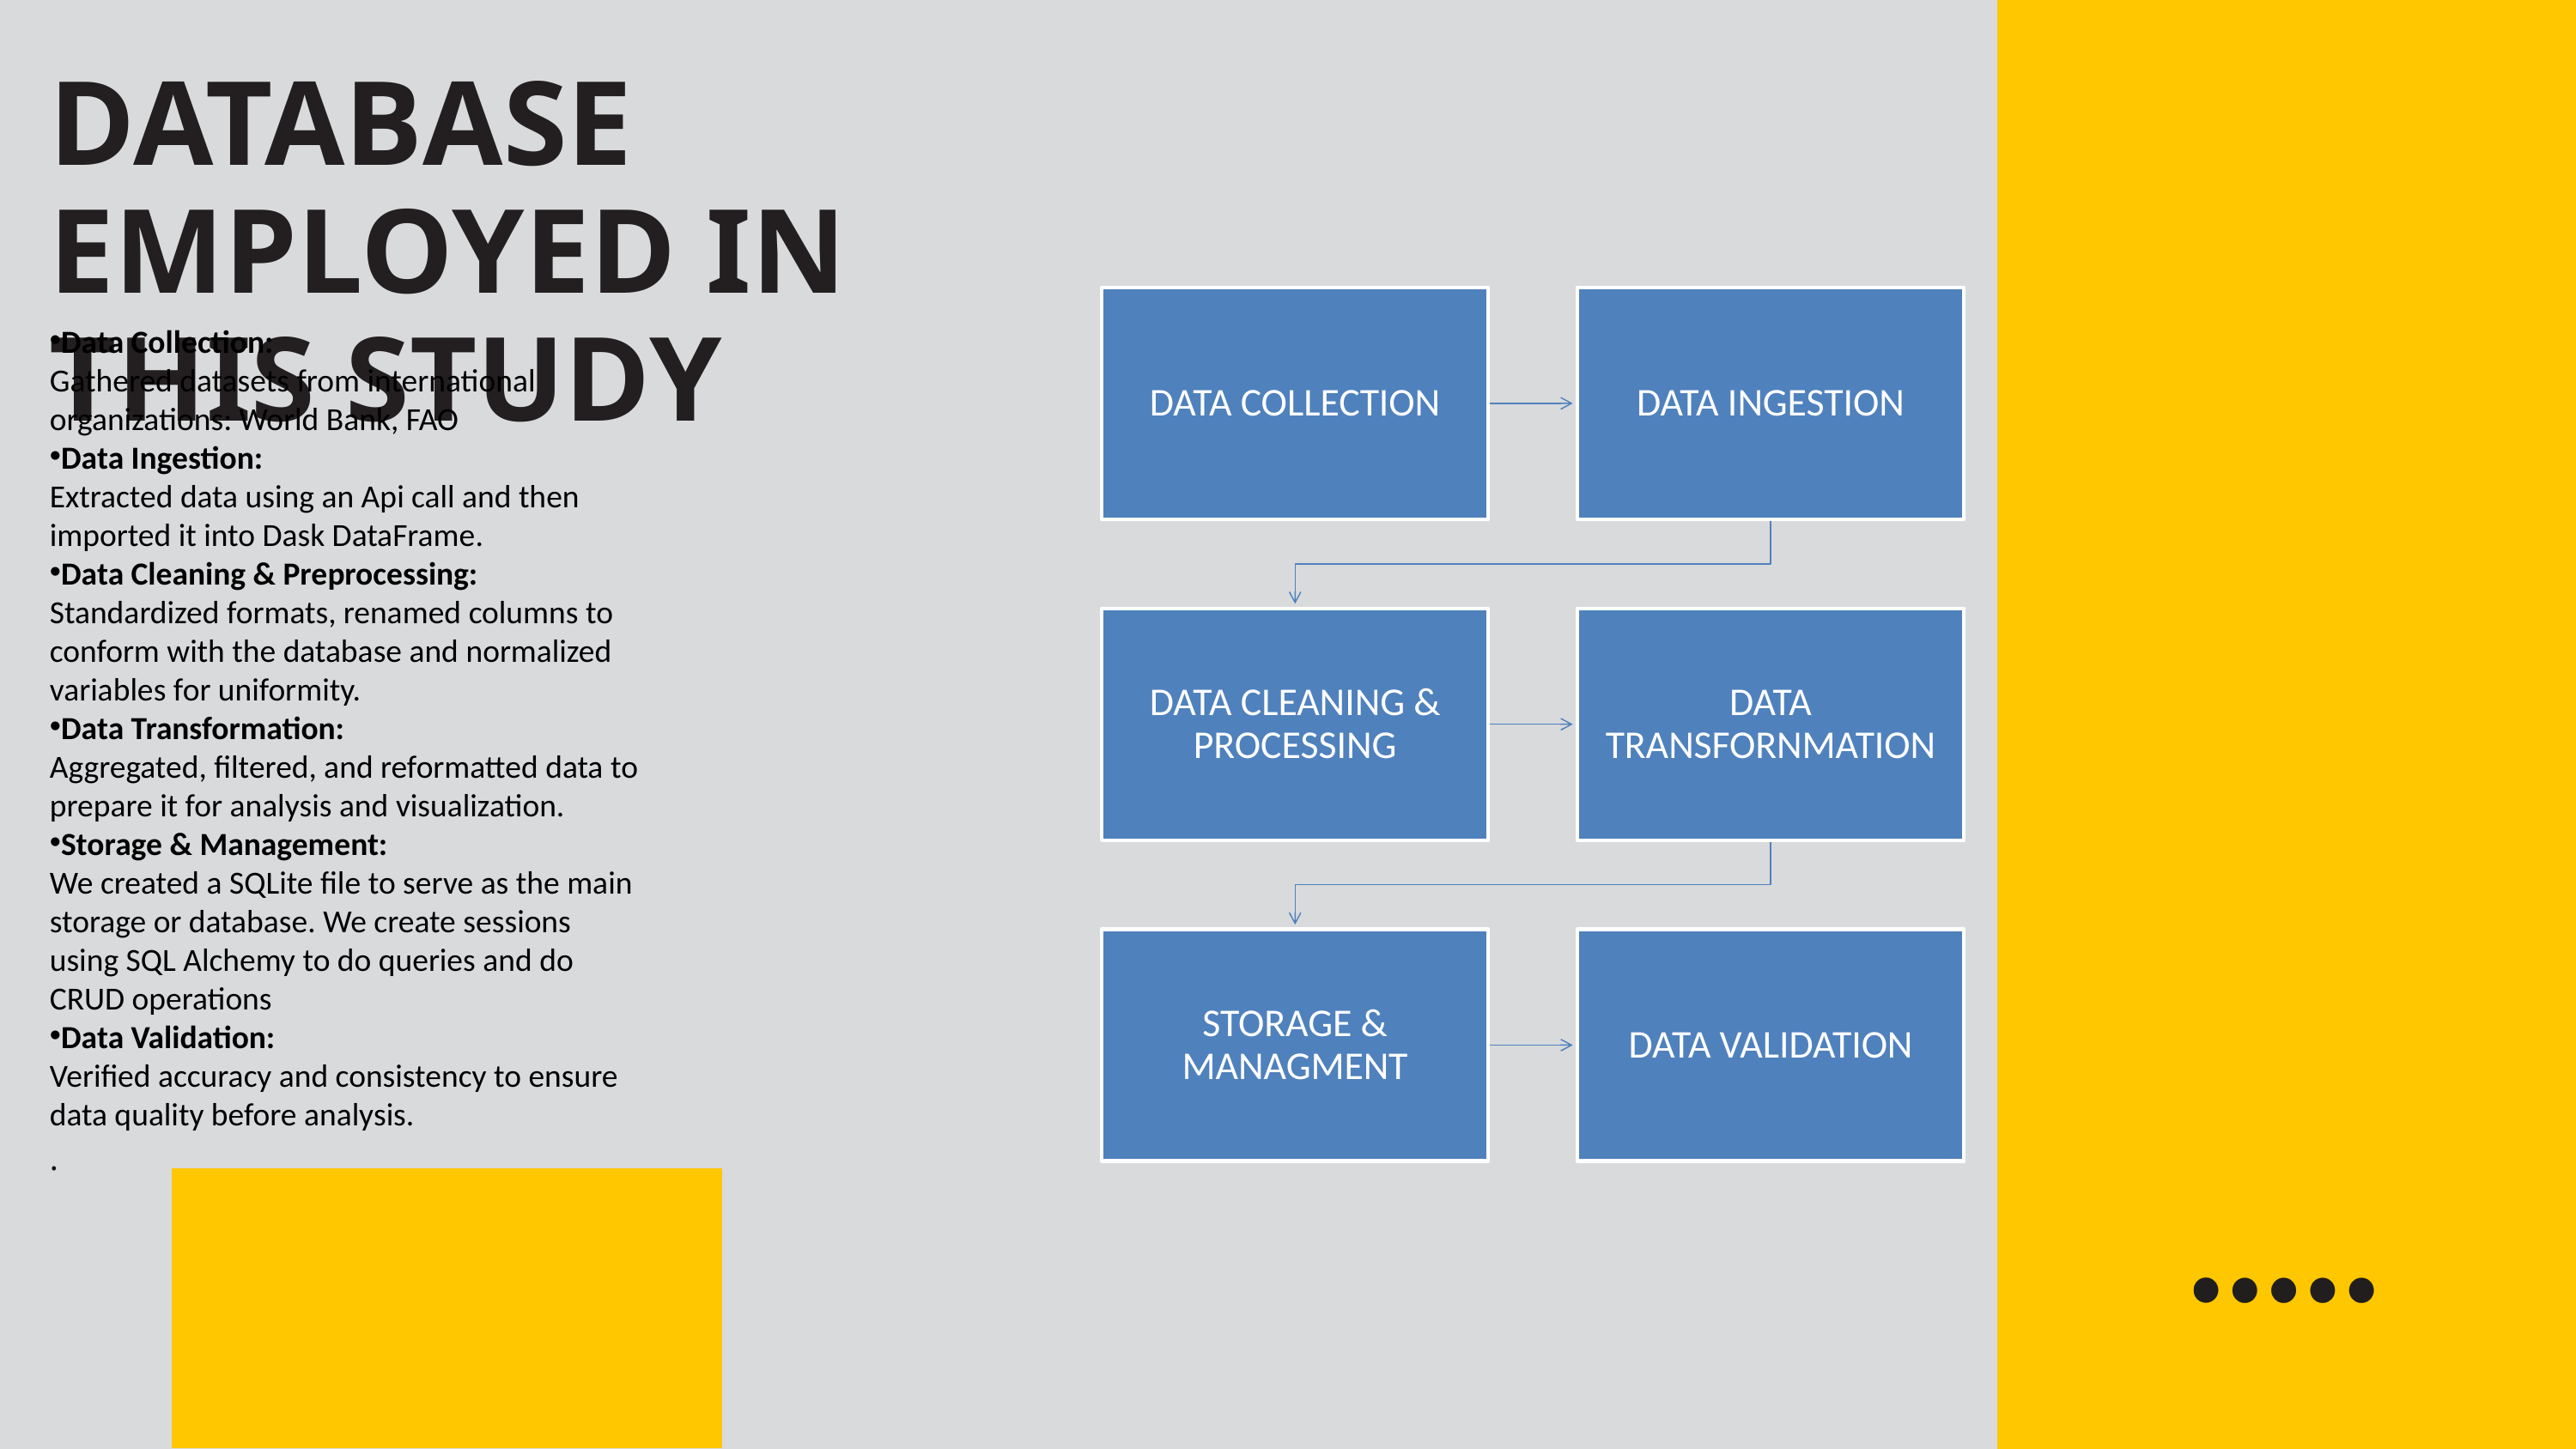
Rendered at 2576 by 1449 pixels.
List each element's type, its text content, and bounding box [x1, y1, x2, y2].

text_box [1996, 0, 2576, 1449]
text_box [171, 1167, 723, 1449]
text_box Data Collection: Gathered datasets from international organizations: World Bank, FAO Data Ingestion: Extracted data using an Api call and then imported it into Dask DataFrame. Data Cleaning & Preprocessing: Standardized formats, renamed columns to conform with the database and normalized variables for uniformity. Data Transformation: Aggregated, filtered, and reformatted data to prepare it for analysis and visualization. Storage & Management: We created a SQLite file to serve as the main storage or database. We create sessions using SQL Alchemy to do queries and do CRUD operations Data Validation: Verified accuracy and consistency to ensure data quality before analysis. . [49, 320, 647, 1178]
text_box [1101, 151, 1965, 1297]
text_box DATABASE EMPLOYED IN THIS STUDY [49, 60, 1095, 445]
